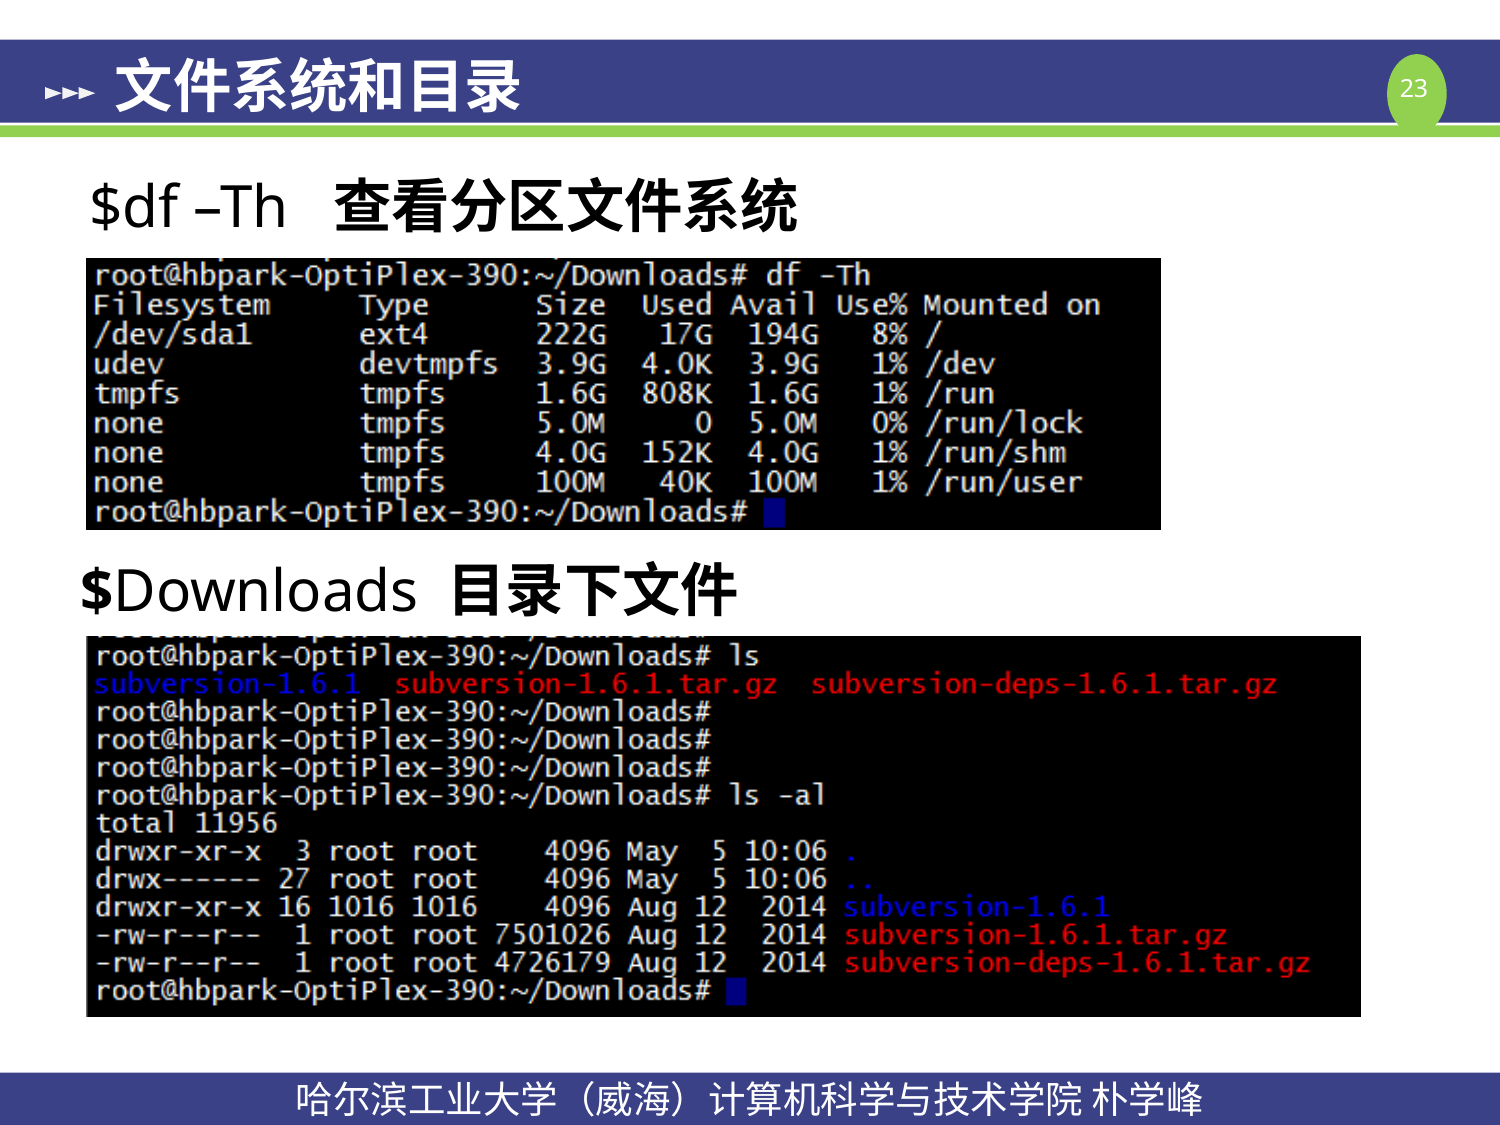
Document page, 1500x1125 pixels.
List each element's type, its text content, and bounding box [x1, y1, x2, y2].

text_box $df –Th 查看分区文件系统 [74, 161, 815, 247]
picture [86, 636, 1362, 1017]
picture [86, 258, 1162, 530]
title 文件系统和目录 [95, 42, 941, 126]
text_box $Downloads 目录下文件 [65, 545, 754, 631]
